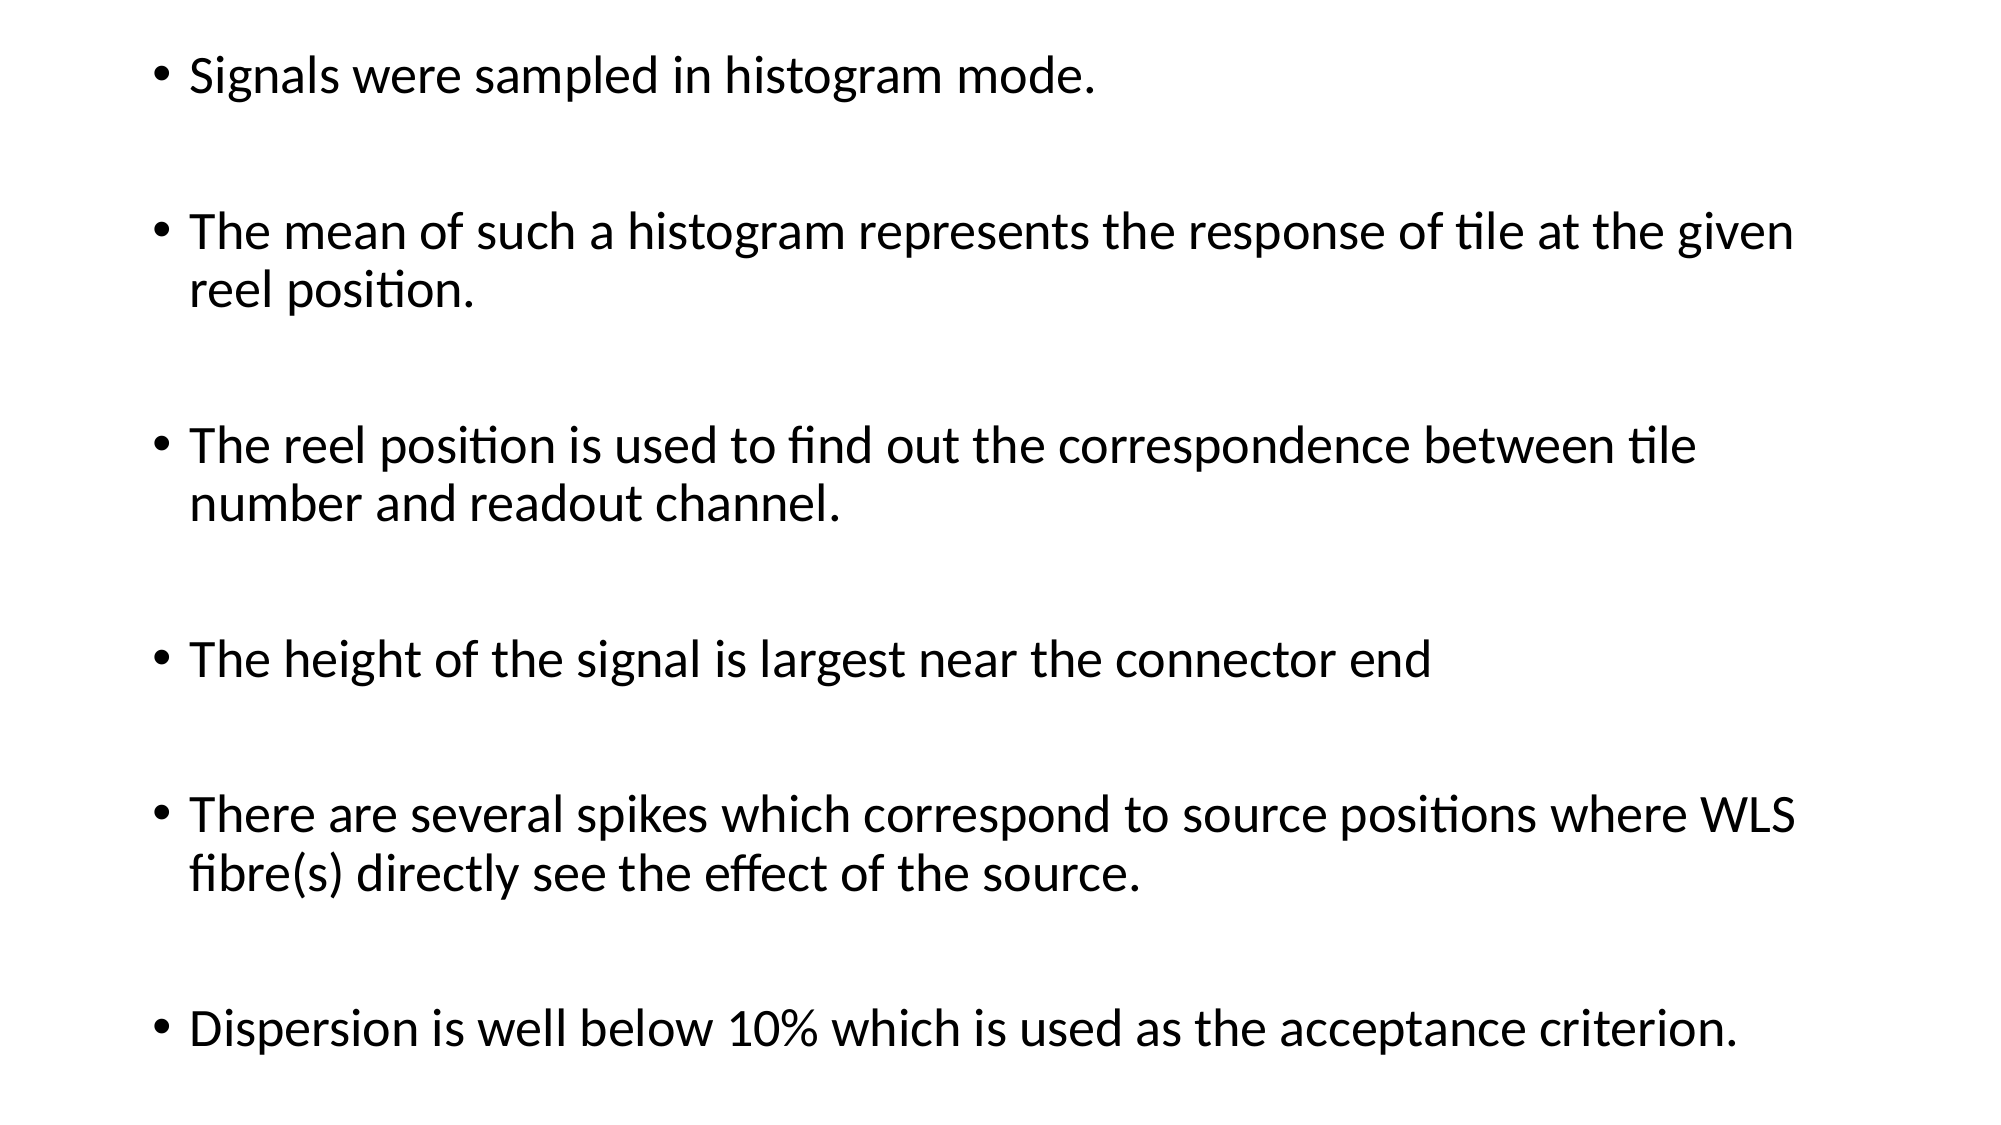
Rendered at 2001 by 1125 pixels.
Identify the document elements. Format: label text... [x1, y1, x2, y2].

list Signals were sampled in histogram mode. The mean of such a histogram represents the response of tile at the given reel position. The reel position is used to find out the correspondence between tile number and readout channel. The height of the signal is largest near the connector end There are several spikes which correspond to source positions where WLS fibre(s) directly see the effect of the source. Dispersion is well below 10% which is used as the acceptance criterion. [137, 39, 1863, 1068]
